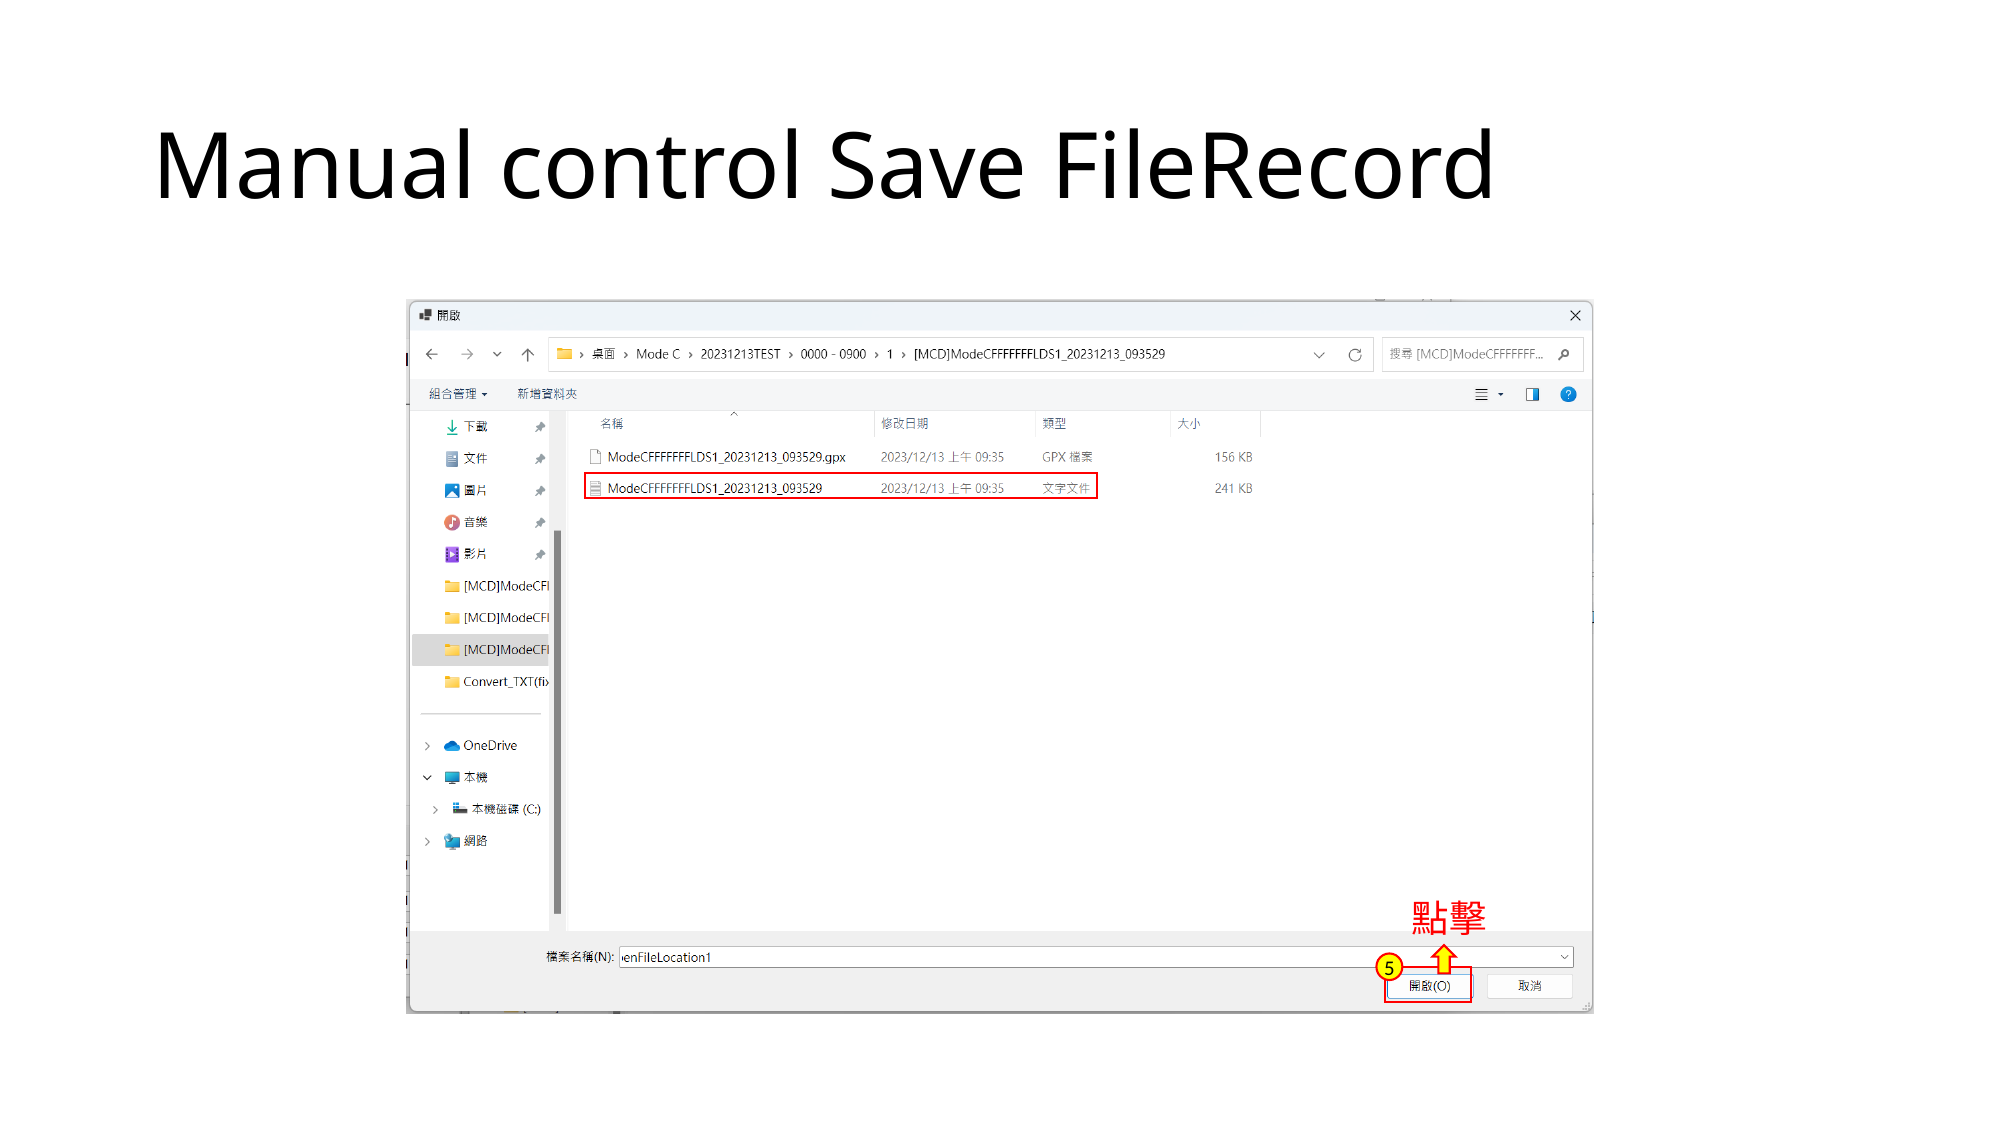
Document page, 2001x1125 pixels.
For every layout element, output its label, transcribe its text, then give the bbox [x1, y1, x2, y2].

title Manual control Save FileRecord [137, 59, 1863, 278]
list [406, 299, 1594, 1014]
